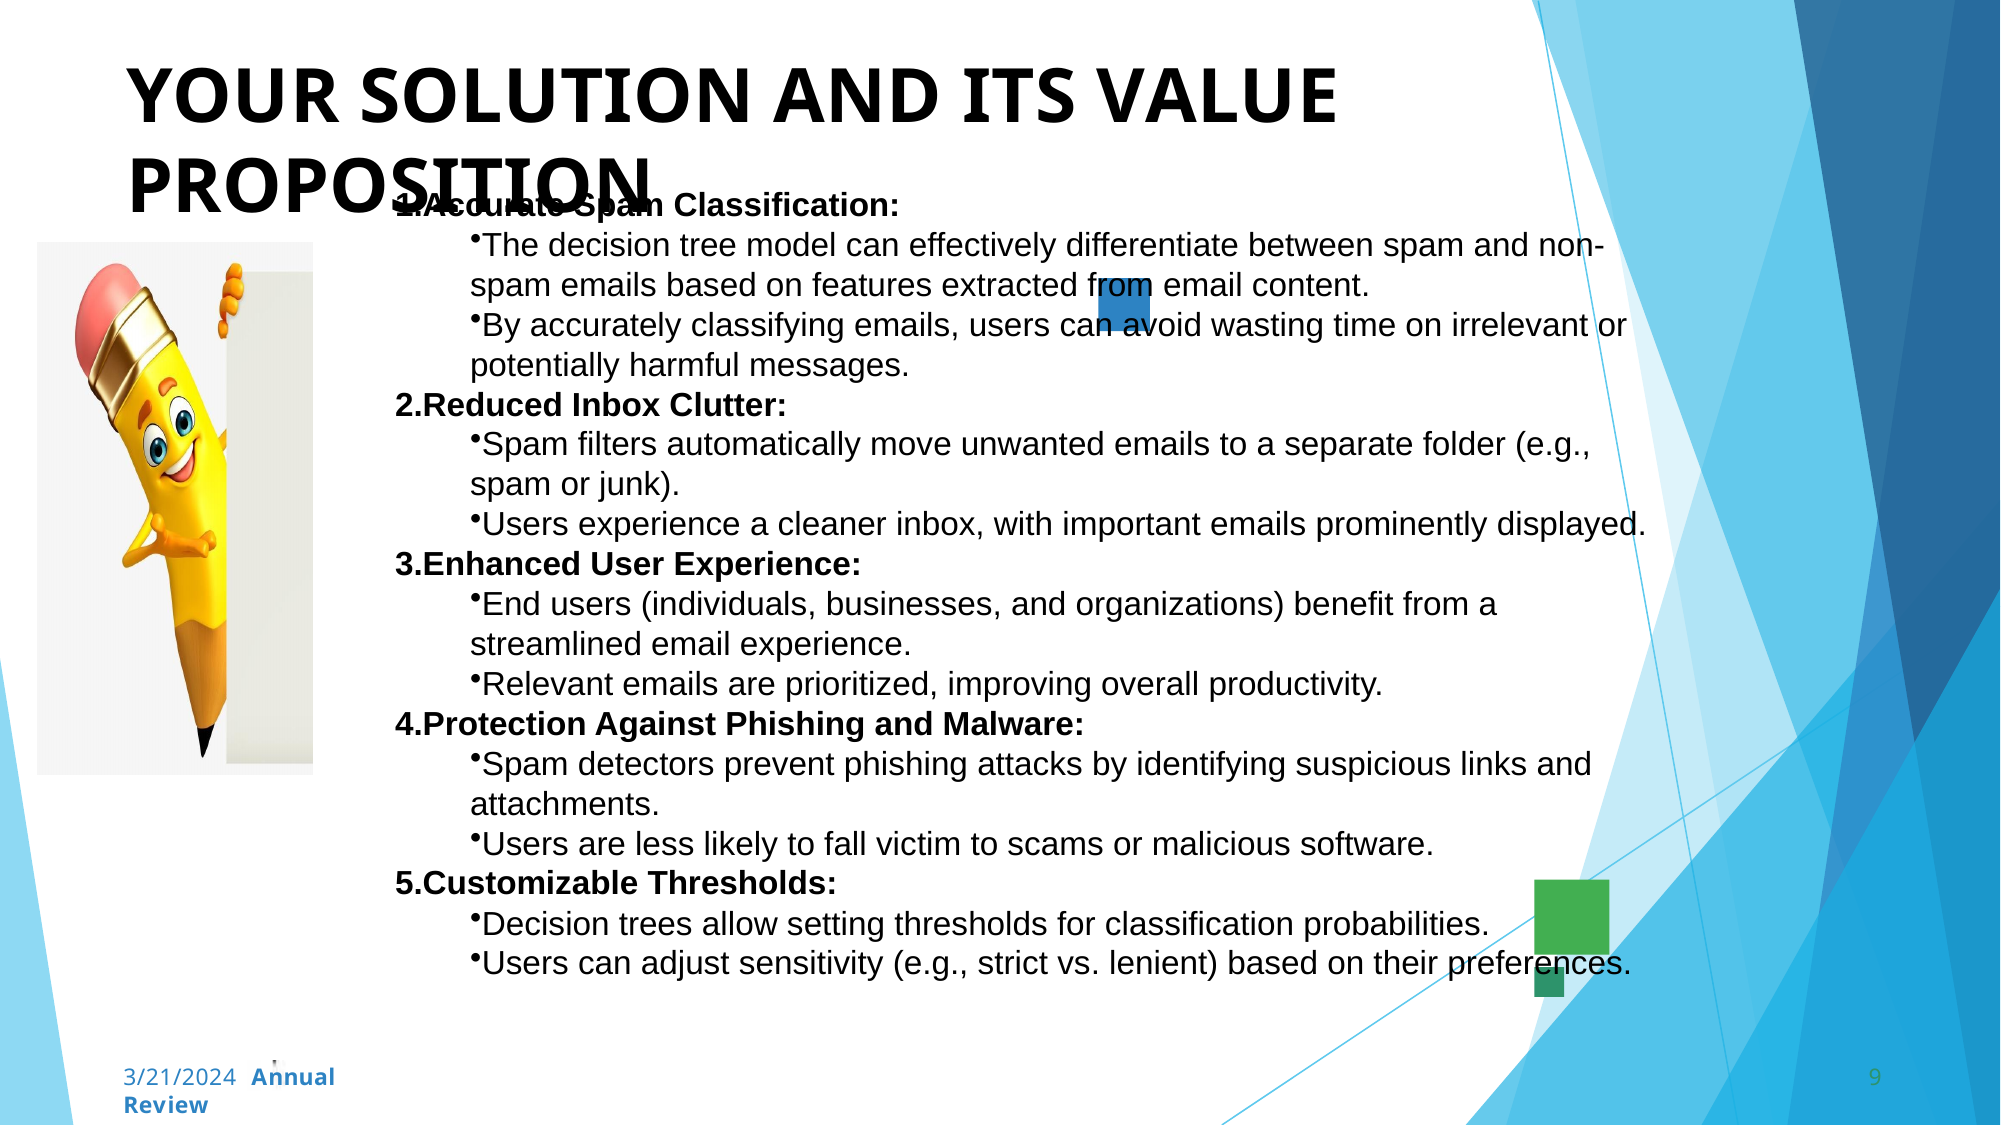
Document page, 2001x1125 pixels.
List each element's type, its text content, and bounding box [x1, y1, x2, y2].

title YOUR SOLUTION AND ITS VALUE PROPOSITION [123, 45, 1877, 236]
picture [110, 1060, 463, 1094]
slide_number 9 [1862, 1061, 1888, 1125]
list Accurate Spam Classification: The decision tree model can effectively differentiate between spam and non-spam emails based on features extracted from email content. By accurately classifying emails, users can avoid wasting time on irrelevant or potentially harmful messages. Reduced Inbox Clutter: Spam filters automatically move unwanted emails to a separate folder (e.g., spam or junk). Users experience a cleaner inbox, with important emails prominently displayed. Enhanced User Experience: End users (individuals, businesses, and organizations) benefit from a streamlined email experience. Relevant emails are prioritized, improving overall productivity. Protection Against Phishing and Malware: Spam detectors prevent phishing attacks by identifying suspicious links and attachments. Users are less likely to fall victim to scams or malicious software. Customizable Thresholds: Decision trees allow setting thresholds for classification probabilities. Users can adjust sensitivity (e.g., strict vs. lenient) based on their preferences. [395, 143, 1671, 1102]
text_box 3/21/2024 Annual Review [121, 1103, 417, 1118]
picture [37, 241, 313, 776]
